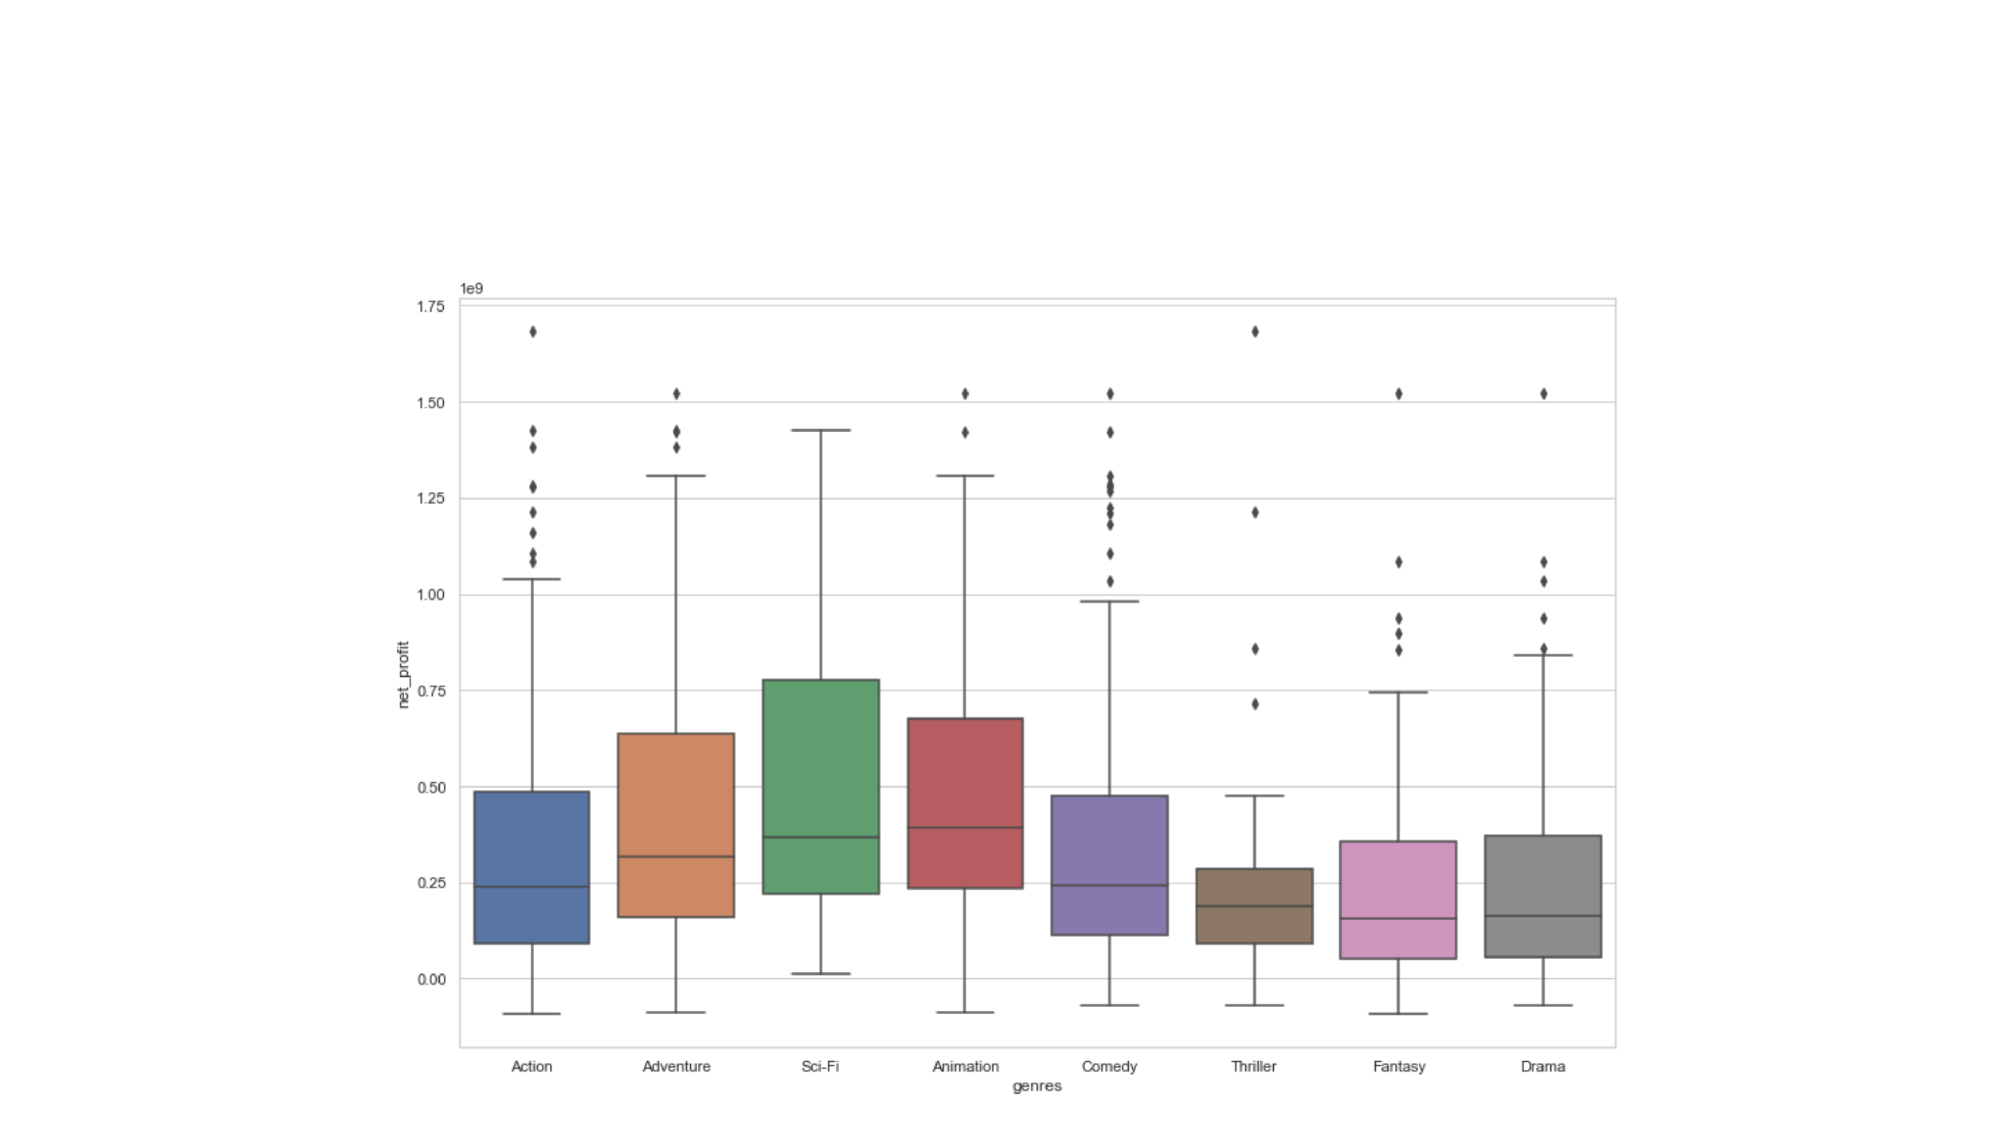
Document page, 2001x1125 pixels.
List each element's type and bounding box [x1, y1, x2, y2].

picture [376, 278, 1622, 1109]
